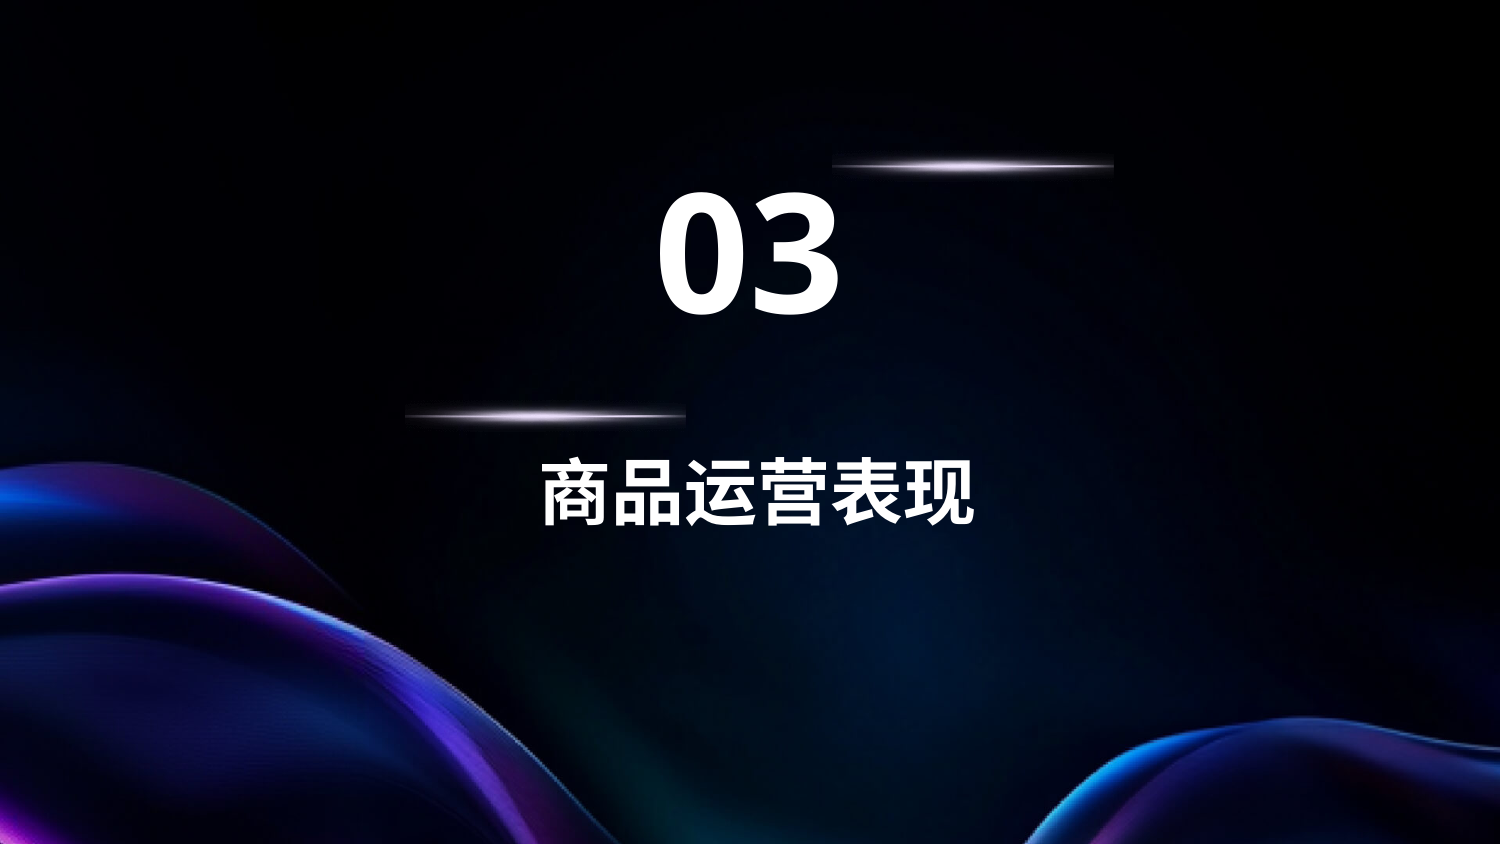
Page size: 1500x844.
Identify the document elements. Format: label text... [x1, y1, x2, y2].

text_box 商品运营表现 [260, 439, 1255, 732]
text_box 03 [583, 139, 917, 374]
picture [0, 0, 1500, 844]
